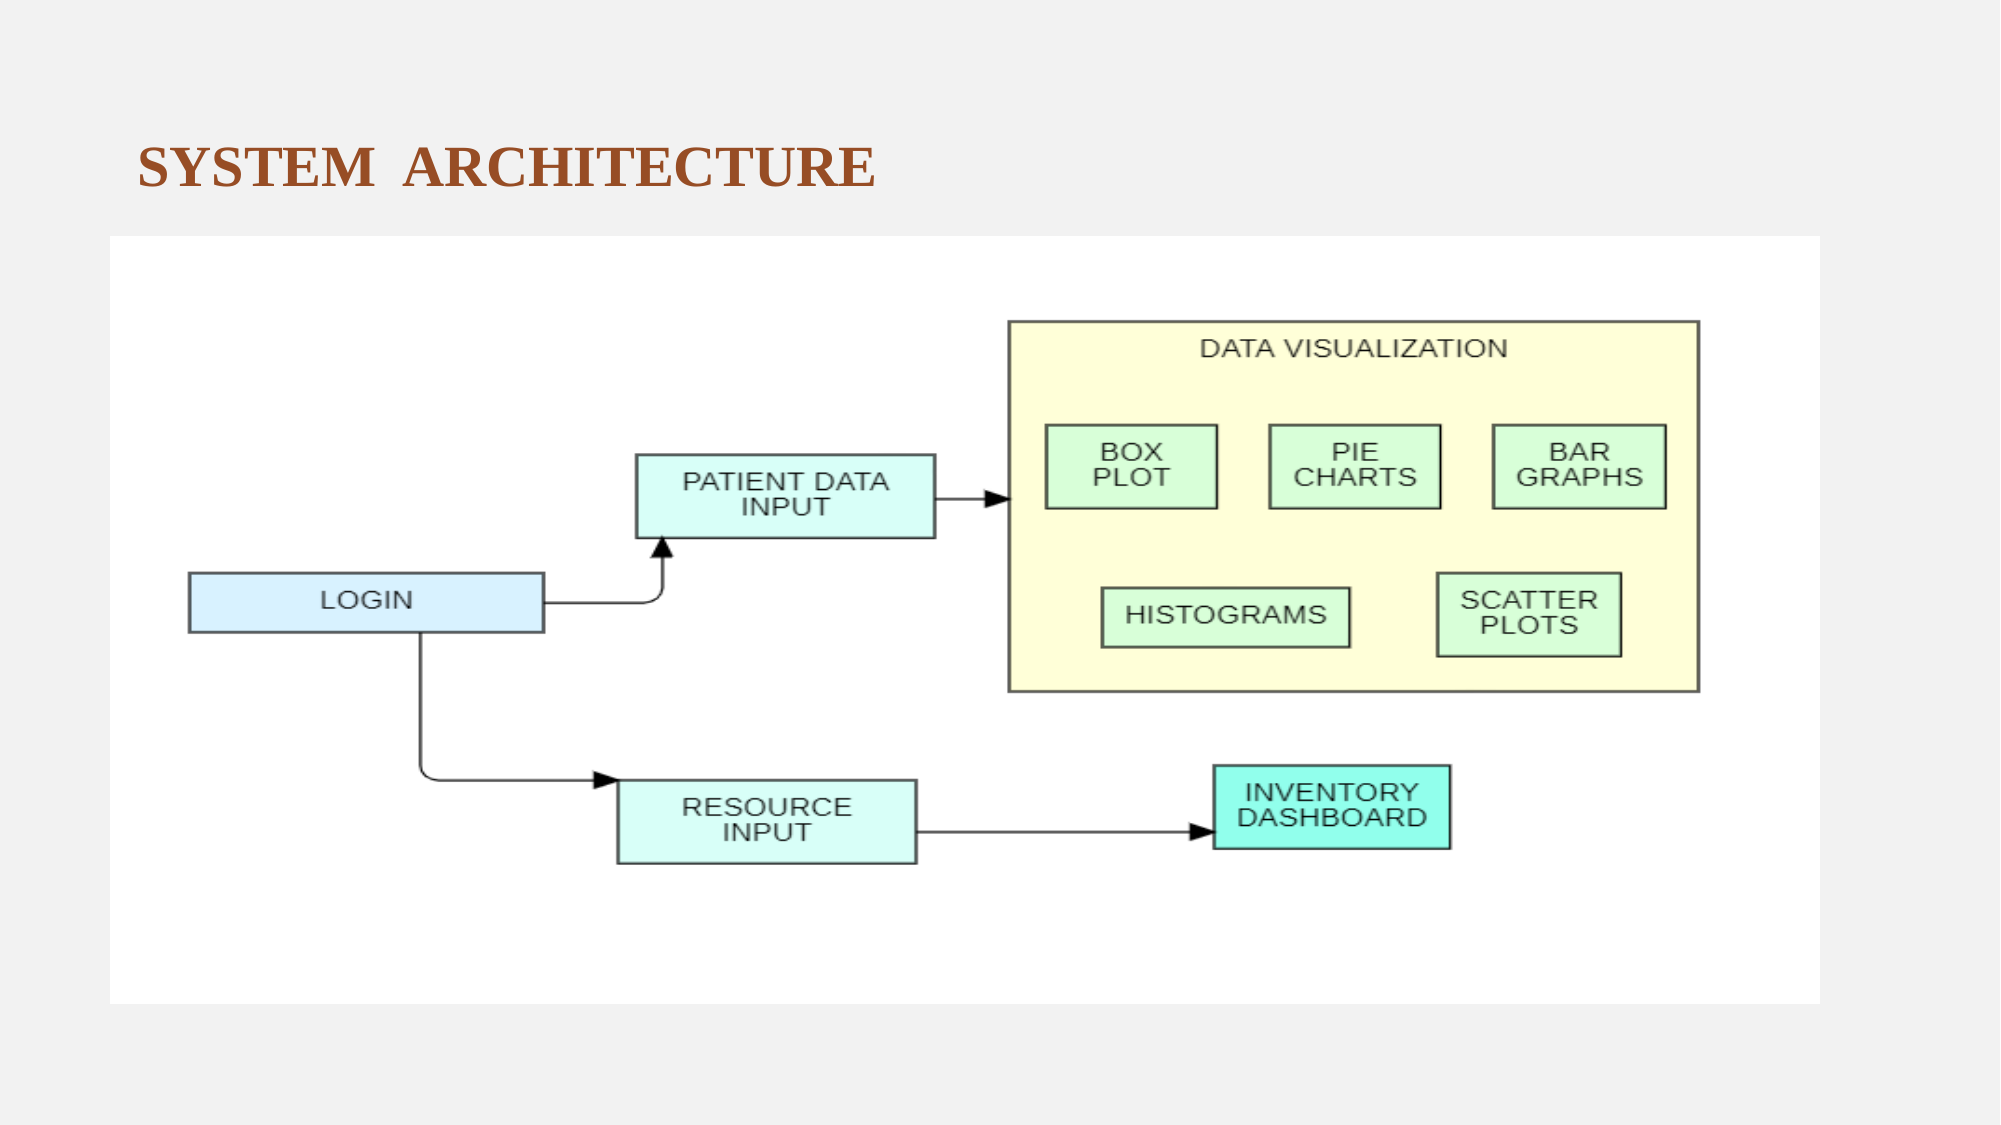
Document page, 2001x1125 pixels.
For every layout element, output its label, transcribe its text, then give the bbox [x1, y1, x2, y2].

picture [109, 236, 1820, 1005]
text_box SYSTEM ARCHITECTURE [122, 120, 955, 206]
